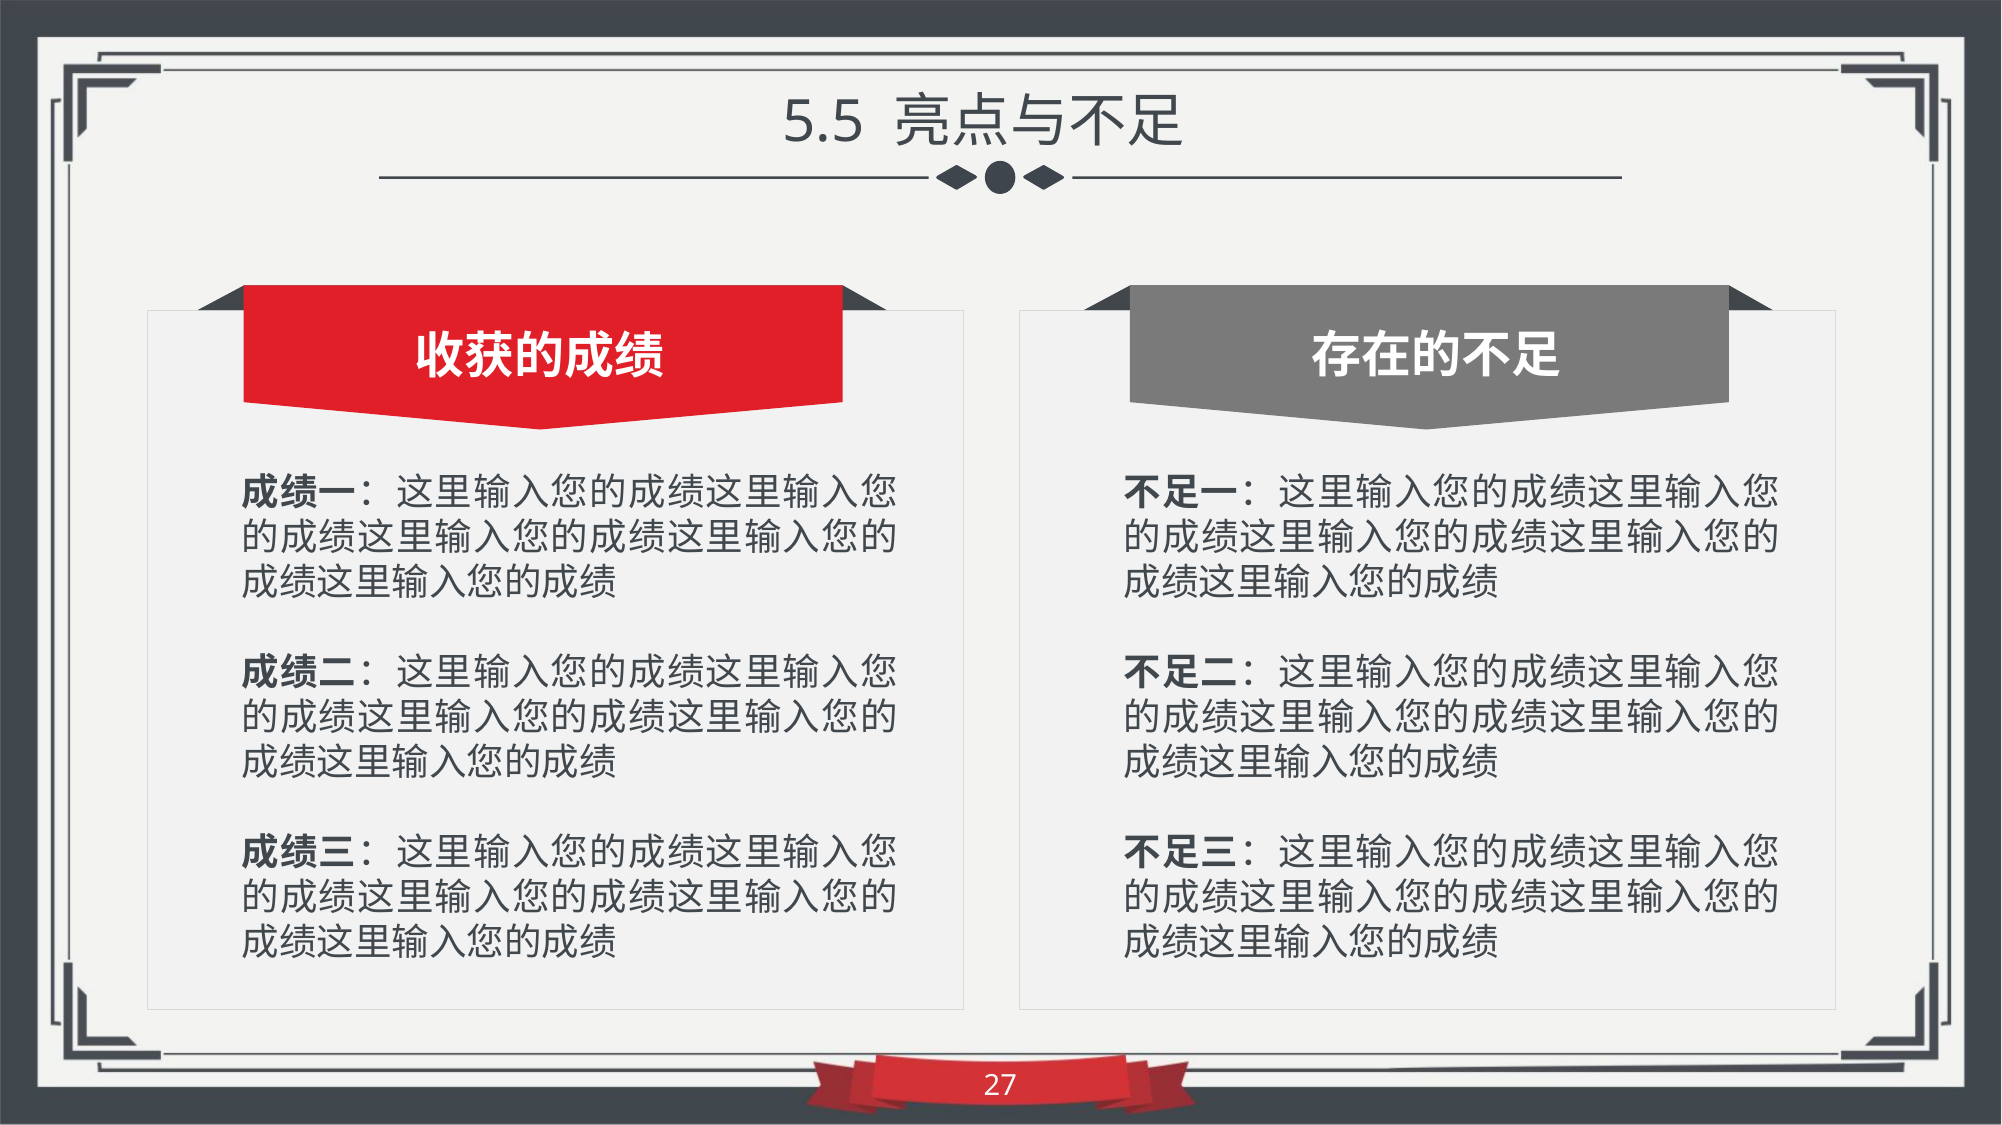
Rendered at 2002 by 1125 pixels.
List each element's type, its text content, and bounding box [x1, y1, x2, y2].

text_box [197, 285, 243, 311]
text_box [243, 285, 843, 430]
text_box 5.5 亮点与不足 [636, 83, 1332, 154]
text_box [1729, 285, 1773, 311]
text_box 收获的成绩 [399, 315, 680, 391]
text_box 不足一：这里输入您的成绩这里输入您的成绩这里输入您的成绩这里输入您的成绩这里输入您的成绩 不足二：这里输入您的成绩这里输入您的成绩这里输入您的成绩这里输入您的成绩这里输入您的成绩 不足三：这里输入您的成绩这里输入您的成绩这里输入您的成绩这里输入您的成绩这里输入您的成绩 [1108, 460, 1795, 971]
text_box [147, 310, 964, 1010]
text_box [378, 160, 1623, 195]
text_box [1129, 285, 1729, 430]
text_box [843, 285, 887, 311]
text_box 存在的不足 [1233, 314, 1639, 390]
text_box [1019, 310, 1836, 1010]
text_box 成绩一：这里输入您的成绩这里输入您的成绩这里输入您的成绩这里输入您的成绩这里输入您的成绩 成绩二：这里输入您的成绩这里输入您的成绩这里输入您的成绩这里输入您的成绩这里输入您的成绩 成绩三：这里输入您的成绩这里输入您的成绩这里输入您的成绩这里输入您的成绩这里输入您的成绩 [226, 460, 913, 971]
text_box [1083, 285, 1129, 311]
picture [0, 0, 2002, 1125]
